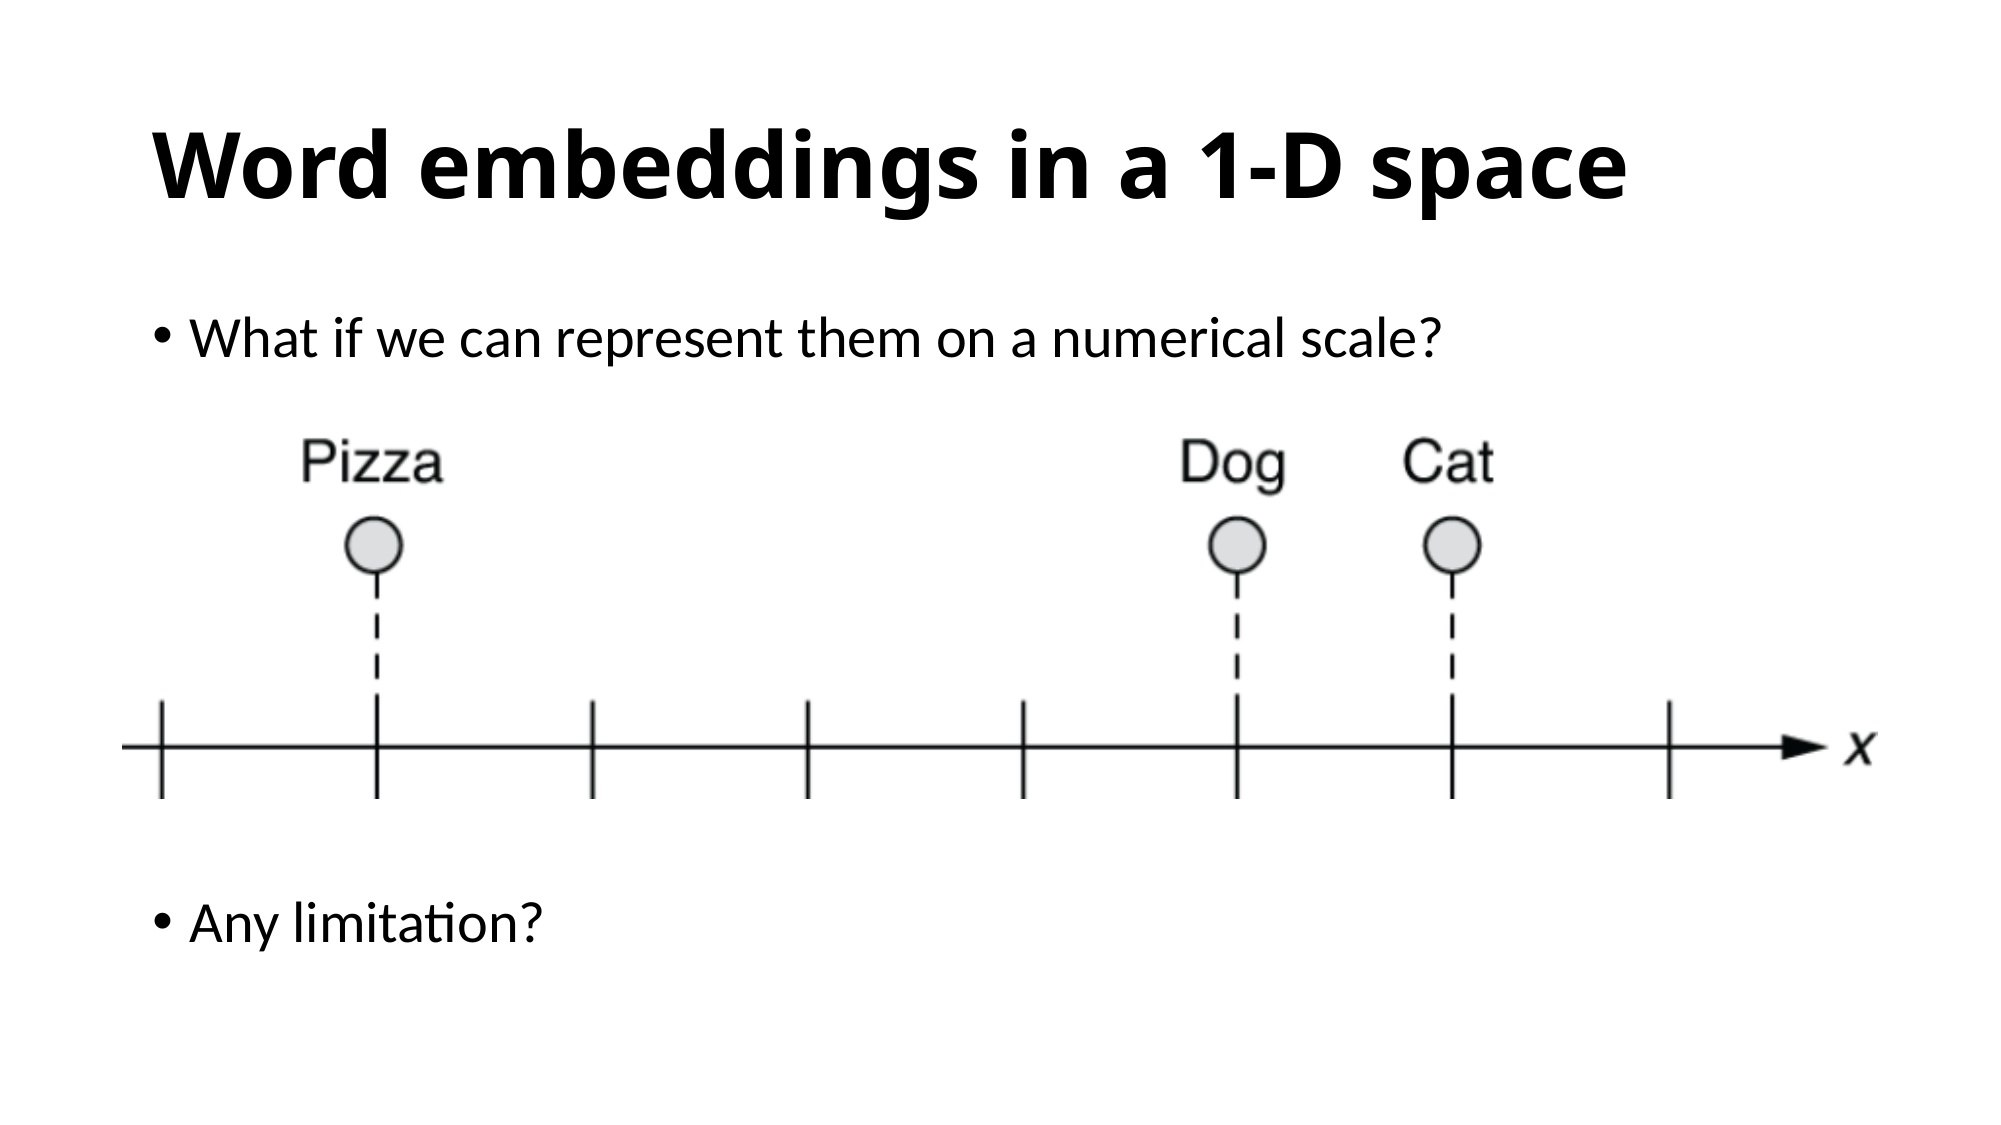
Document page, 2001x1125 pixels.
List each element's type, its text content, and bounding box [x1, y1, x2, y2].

list What if we can represent them on a numerical scale? Any limitation? [137, 799, 1863, 1014]
title Word embeddings in a 1-D space [137, 59, 1863, 278]
picture [122, 431, 1878, 799]
list What if we can represent them on a numerical scale? Any limitation? [137, 299, 1863, 431]
